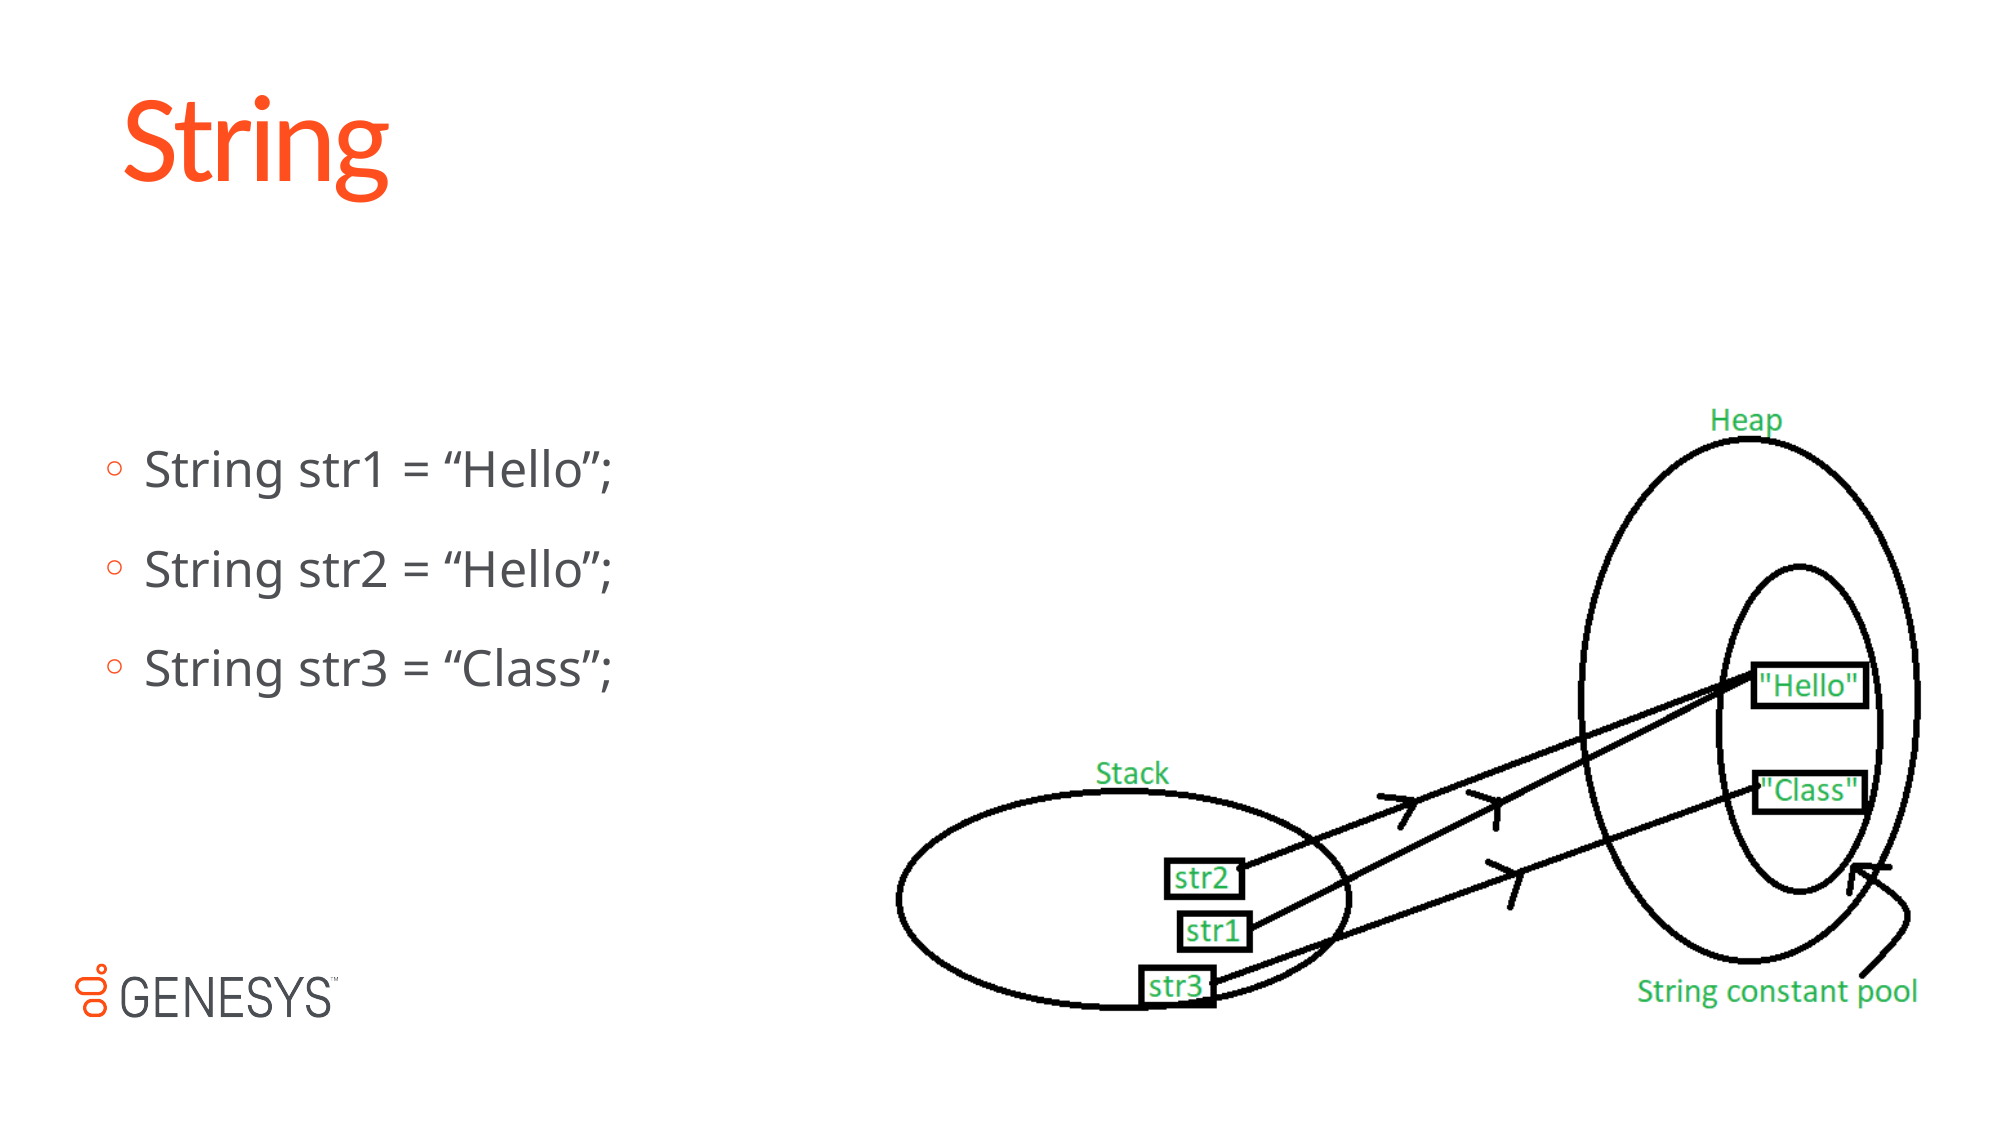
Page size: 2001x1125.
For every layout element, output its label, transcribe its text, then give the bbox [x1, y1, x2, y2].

picture [785, 387, 1952, 1034]
text_box String [121, 69, 1847, 209]
text_box String str1 = “Hello”; String str2 = “Hello”; String str3 = “Class”; [85, 424, 785, 990]
picture [19, 908, 398, 1074]
